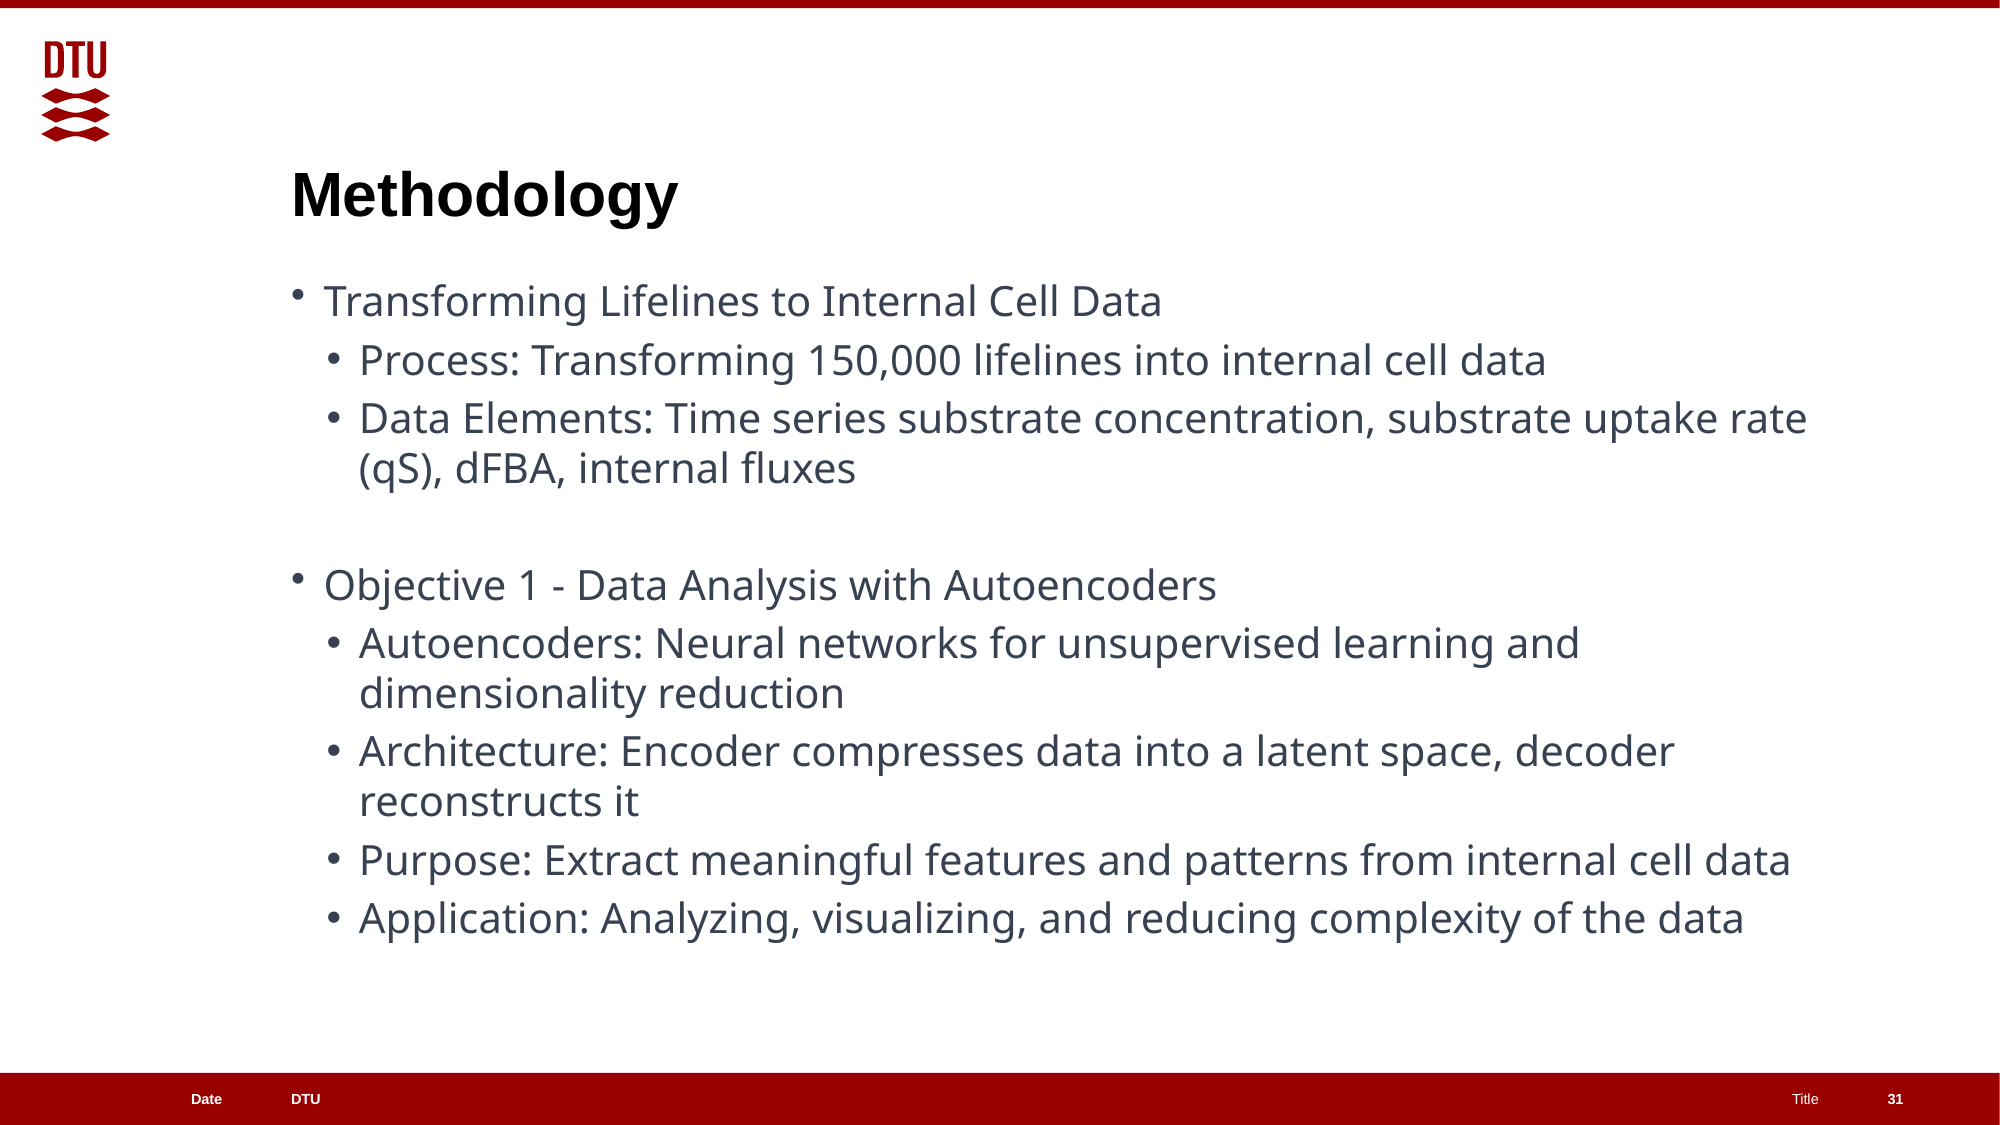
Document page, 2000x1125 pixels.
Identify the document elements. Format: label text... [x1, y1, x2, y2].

slide_number 31 [1887, 1073, 1959, 1125]
title Methodology [291, 69, 1819, 230]
list Transforming Lifelines to Internal Cell Data Process: Transforming 150,000 lifelines into internal cell data Data Elements: Time series substrate concentration, substrate uptake rate (qS), dFBA, internal fluxes Objective 1 - Data Analysis with Autoencoders Autoencoders: Neural networks for unsupervised learning and dimensionality reduction Architecture: Encoder compresses data into a latent space, decoder reconstructs it Purpose: Extract meaningful features and patterns from internal cell data Application: Analyzing, visualizing, and reducing complexity of the data [291, 275, 1819, 1021]
